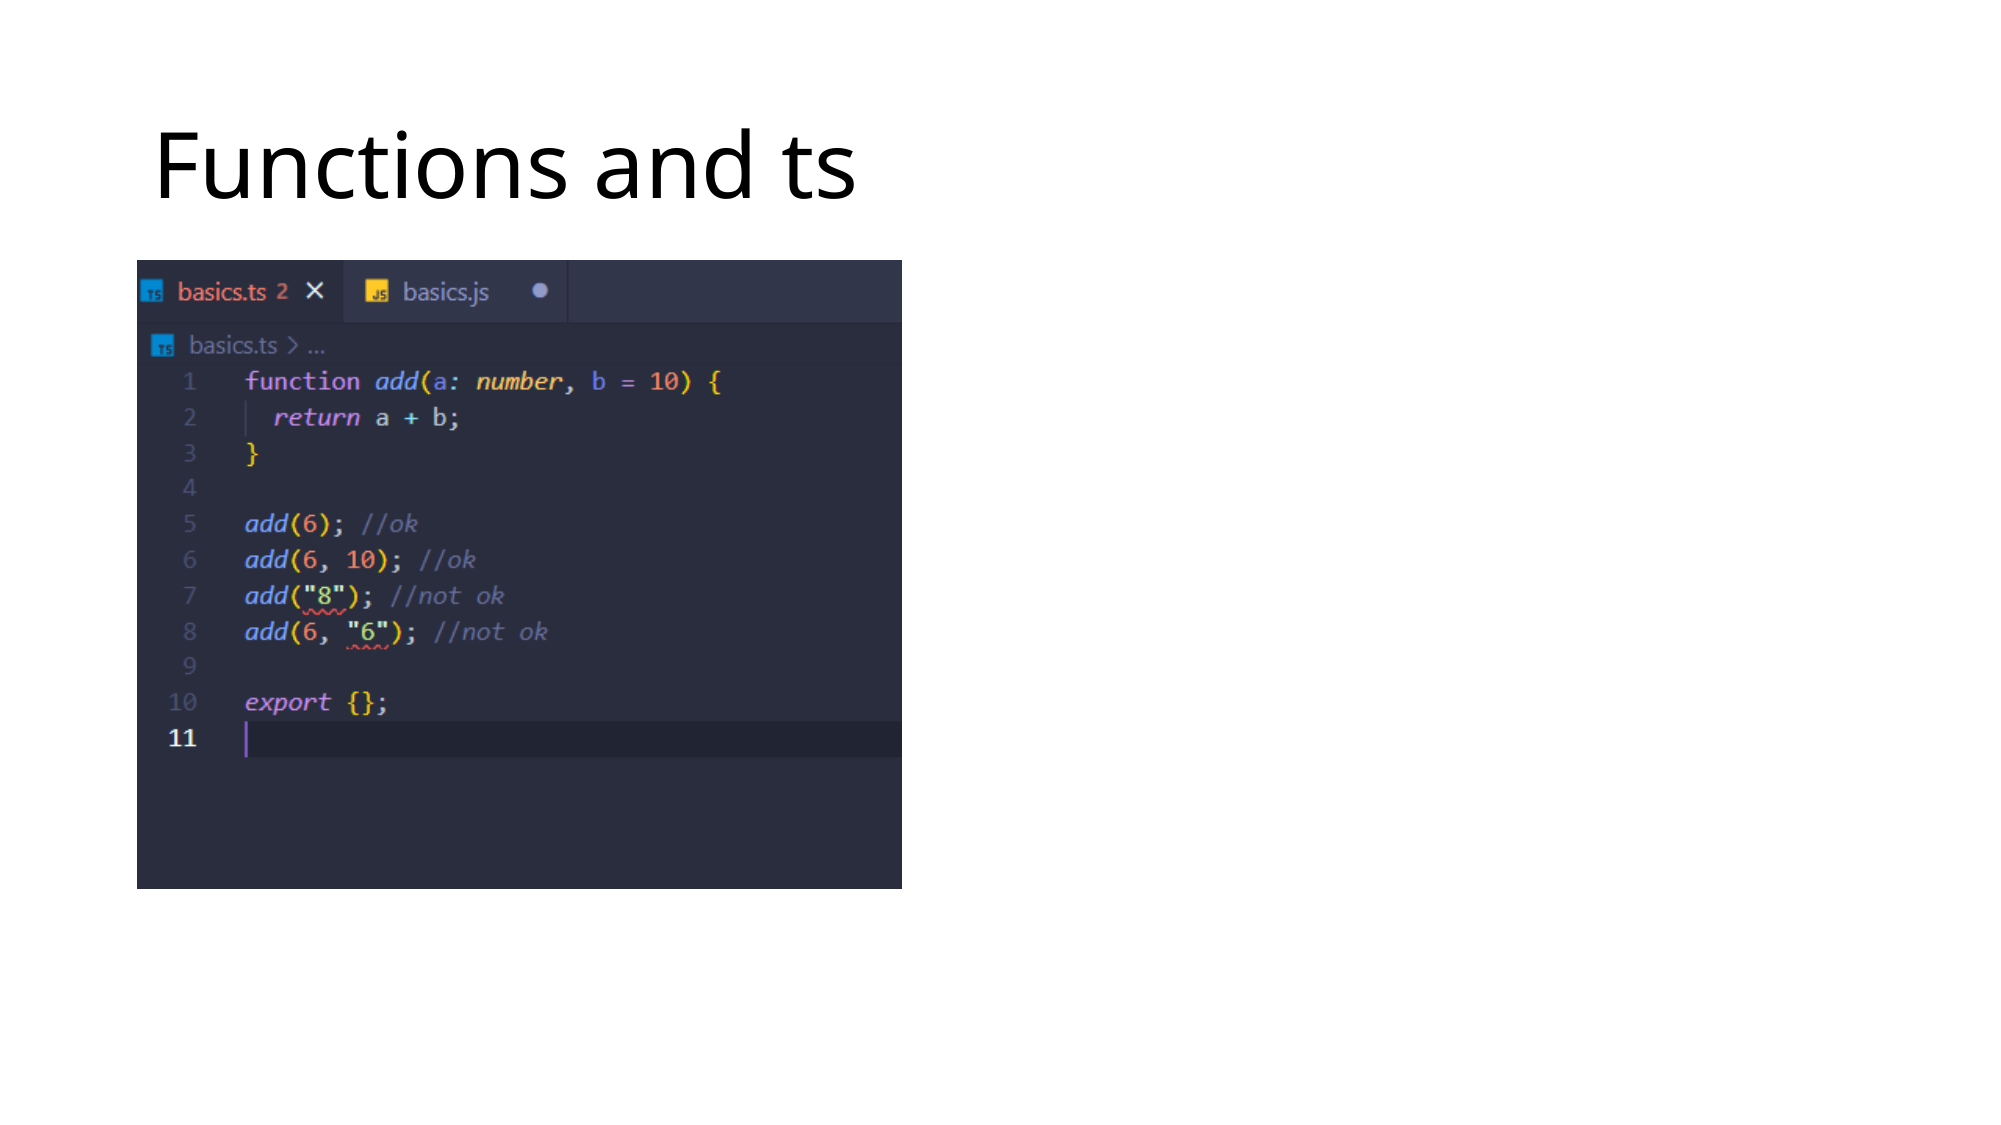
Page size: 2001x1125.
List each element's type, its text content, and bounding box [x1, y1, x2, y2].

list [136, 259, 903, 889]
title Functions and ts [137, 59, 1863, 278]
